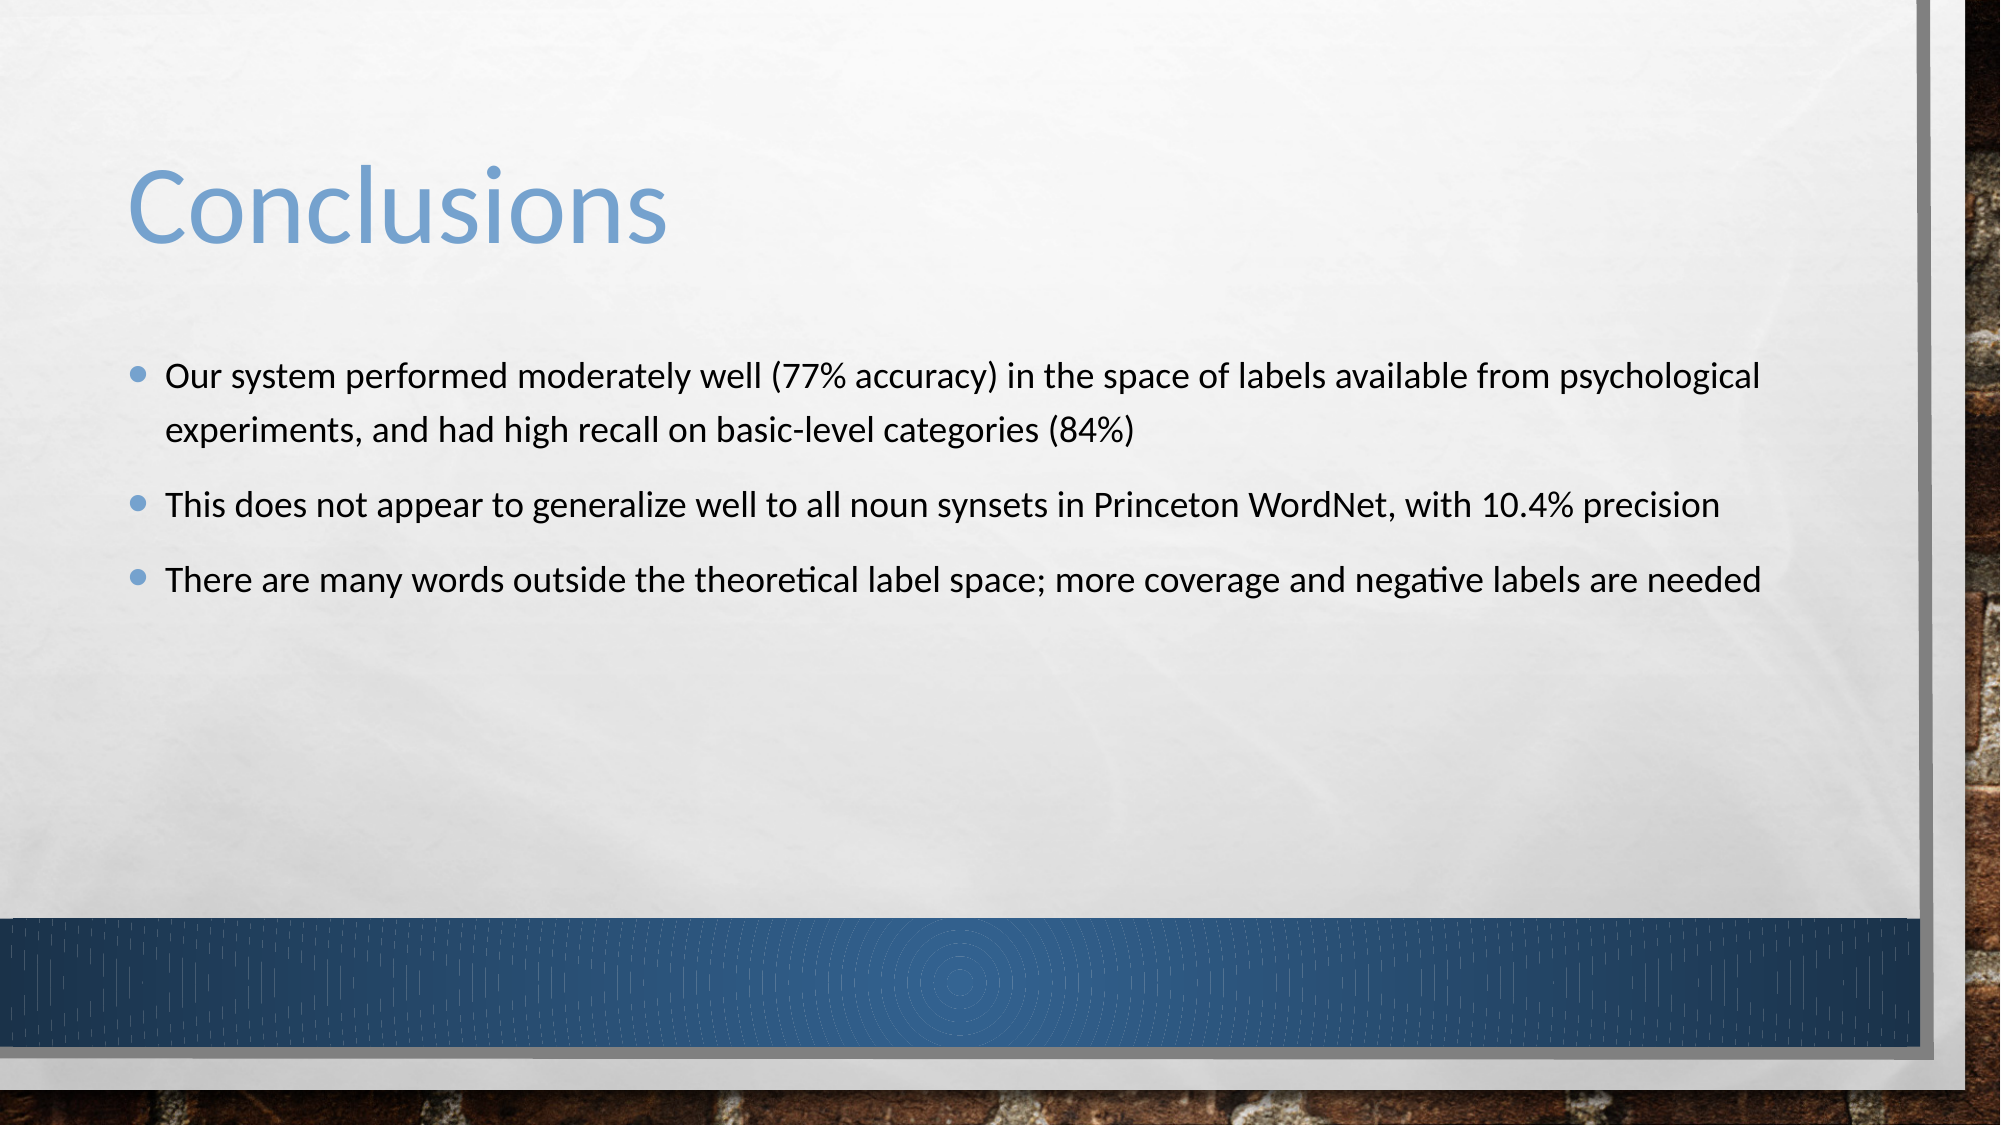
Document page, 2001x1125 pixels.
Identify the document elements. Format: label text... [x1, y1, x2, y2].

text_box Our system performed moderately well (77% accuracy) in the space of labels available from psychological experiments, and had high recall on basic-level categories (84%) This does not appear to generalize well to all noun synsets in Princeton WordNet, with 10.4% precision There are many words outside the theoretical label space; more coverage and negative labels are needed [112, 268, 1806, 902]
title Conclusions [112, 112, 1818, 302]
picture [0, 0, 2000, 1125]
